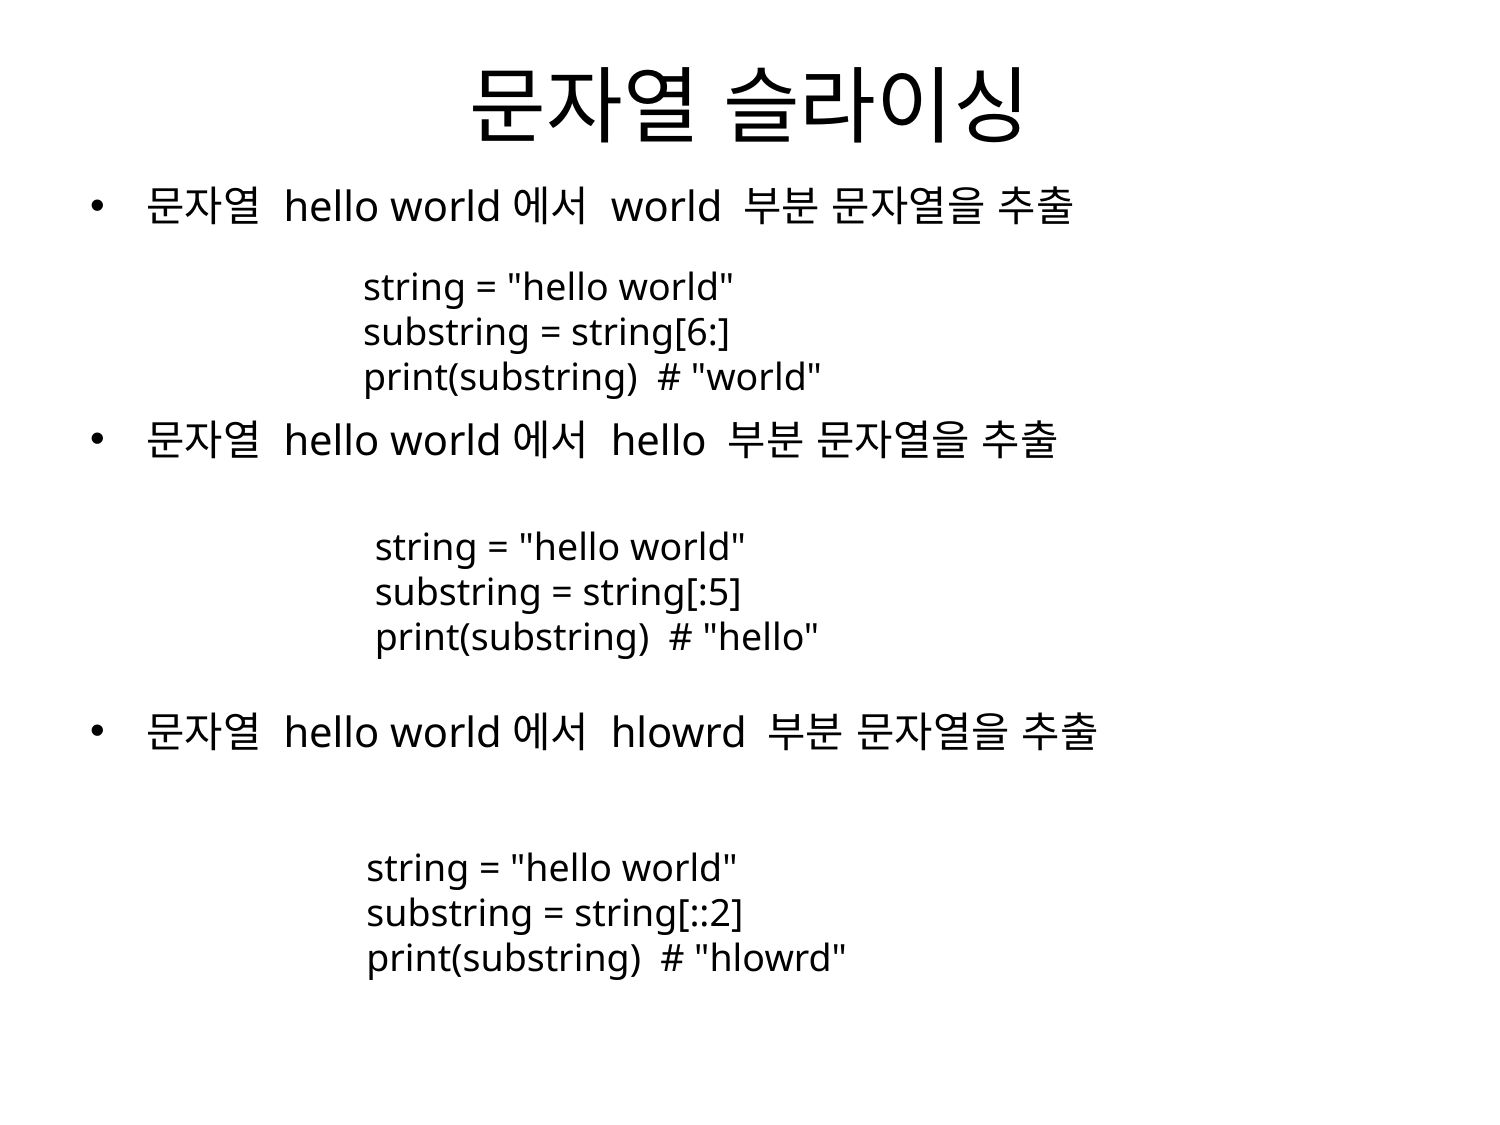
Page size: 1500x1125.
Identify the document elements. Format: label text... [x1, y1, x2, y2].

text_box string = "hello world" substring = string[::2] print(substring) # "hlowrd" [351, 836, 1102, 987]
text_box string = "hello world" substring = string[:5] print(substring) # "hello" [360, 515, 1111, 665]
text_box string = "hello world" substring = string[6:] print(substring) # "world" [348, 255, 1099, 405]
list 문자열 hello world에서 world 부분 문자열을 추출 문자열 hello world에서 hello 부분 문자열을 추출 문자열 hello world에서 hlowrd 부분 문자열을 추출 [75, 172, 1425, 1005]
title 문자열 슬라이싱 [75, 45, 1425, 161]
